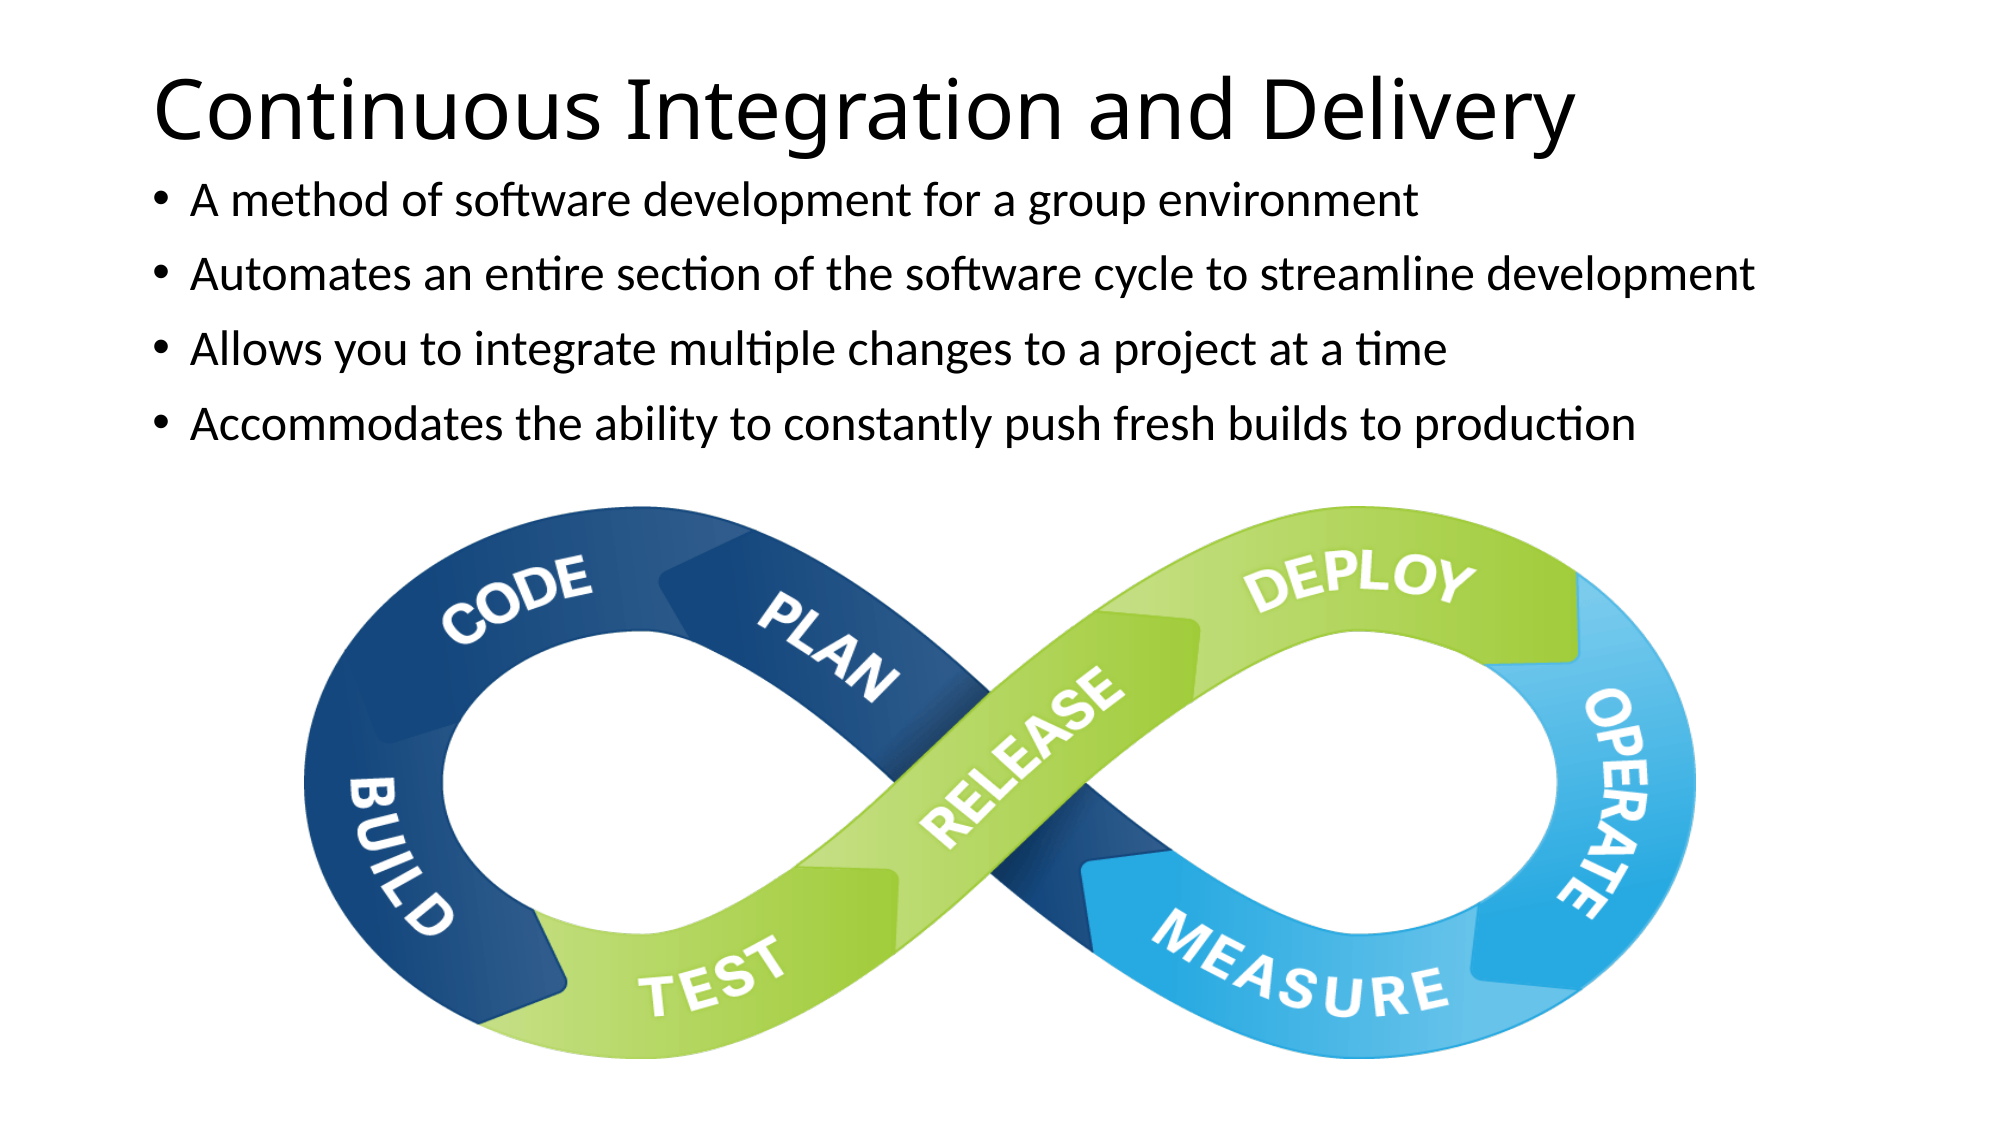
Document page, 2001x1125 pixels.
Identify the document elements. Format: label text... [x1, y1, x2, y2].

picture [304, 506, 1696, 1059]
title Continuous Integration and Delivery [137, 59, 1863, 165]
list A method of software development for a group environment Automates an entire section of the software cycle to streamline development Allows you to integrate multiple changes to a project at a time Accommodates the ability to constantly push fresh builds to production [137, 165, 1863, 1014]
